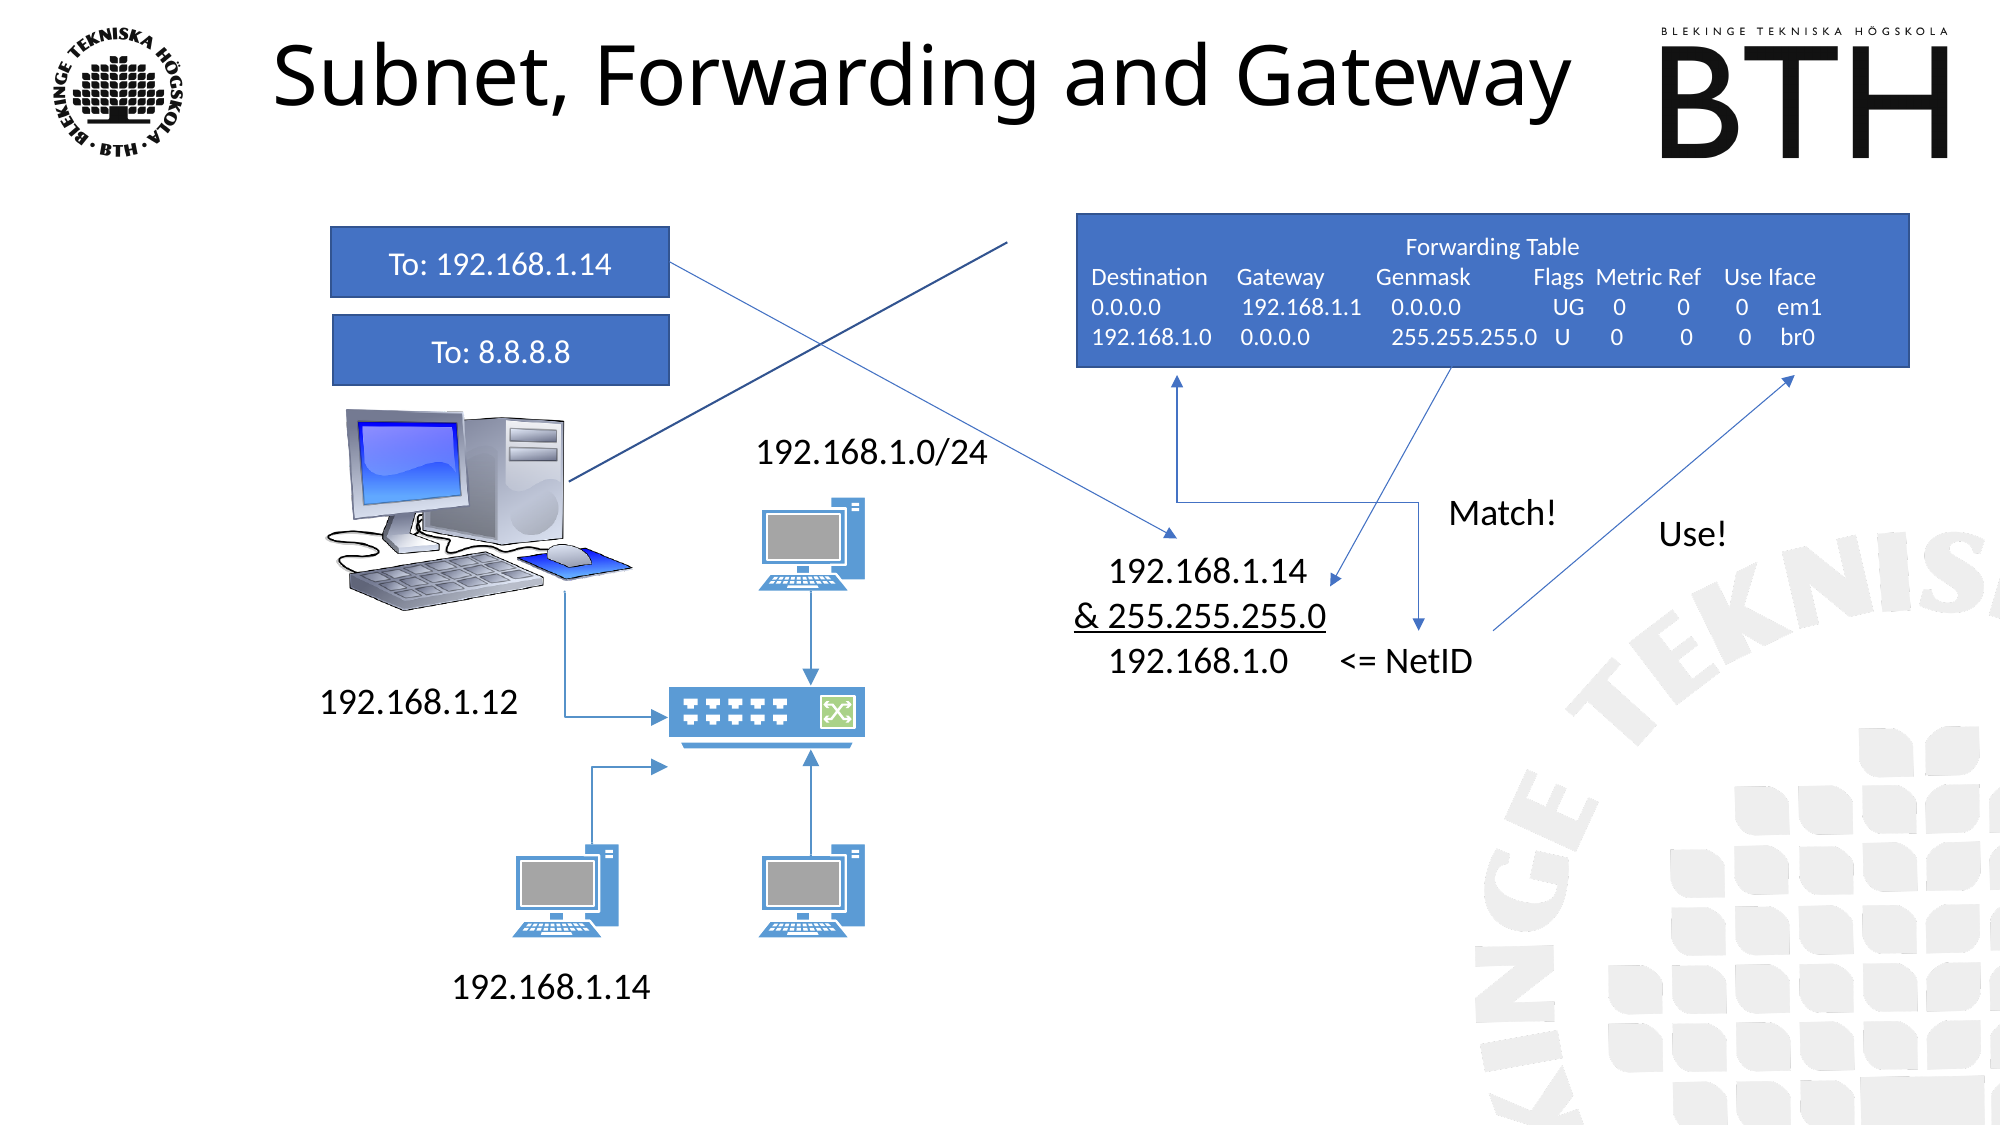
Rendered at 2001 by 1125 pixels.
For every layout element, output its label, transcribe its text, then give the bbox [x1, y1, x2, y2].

picture [47, 21, 189, 163]
text_box Match! [1462, 480, 1492, 541]
text_box To: 8.8.8.8 [332, 314, 669, 386]
title Subnet, Forwarding and Gateway [192, 0, 1653, 158]
text_box 192.168.1.12 [304, 669, 505, 730]
text_box Forwarding Table Destination Gateway Genmask Flags Metric Ref Use Iface 0.0.0.0 192.168.1.1 0.0.0.0 UG 0 0 0 em1 192.168.1.0 0.0.0.0 255.255.255.0 U 0 0 0 br0 [1076, 213, 1910, 368]
picture [1656, 21, 1953, 163]
text_box 192.168.1.14 & 255.255.255.0 192.168.1.0 <= NetID [1059, 539, 1567, 689]
text_box 192.168.1.14 [436, 954, 666, 1015]
picture [325, 409, 868, 940]
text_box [1492, 374, 1795, 631]
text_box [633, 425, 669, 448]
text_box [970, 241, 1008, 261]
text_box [669, 261, 1178, 539]
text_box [1330, 349, 1462, 587]
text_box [1170, 381, 1426, 624]
text_box Use! [1795, 501, 1801, 562]
text_box To: 192.168.1.14 [330, 226, 670, 298]
picture [1475, 531, 2000, 1125]
